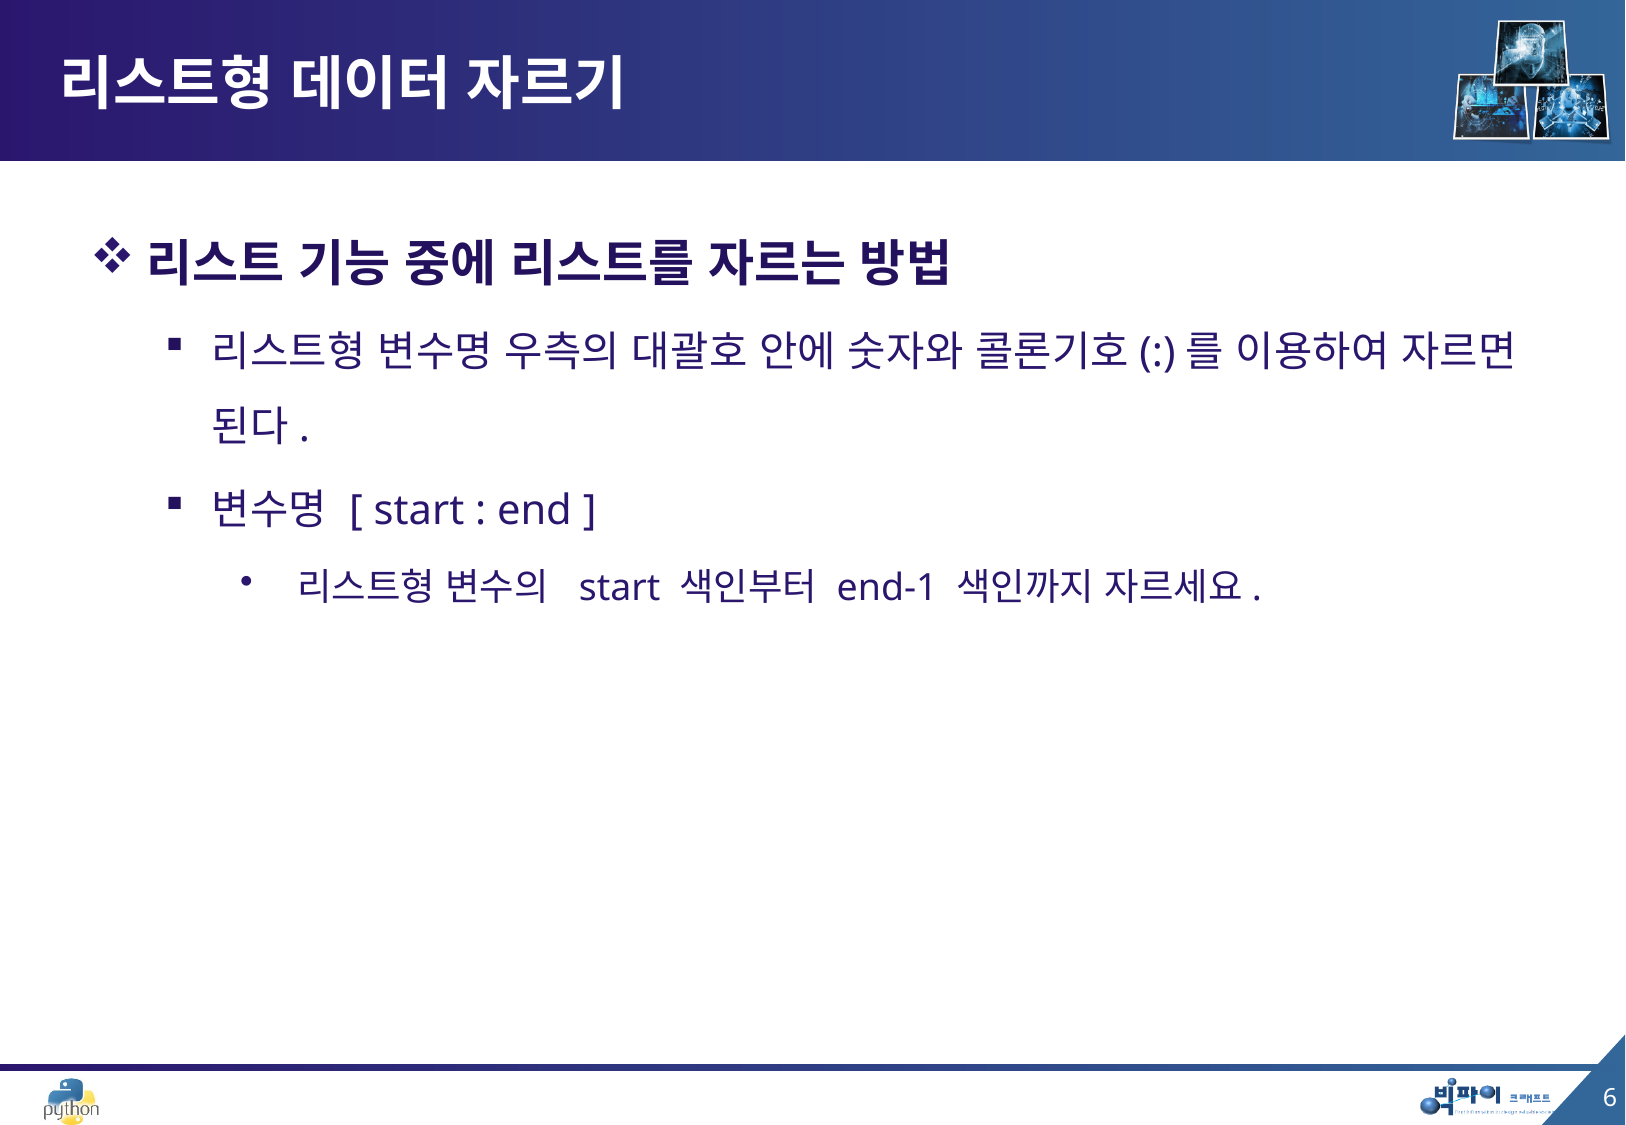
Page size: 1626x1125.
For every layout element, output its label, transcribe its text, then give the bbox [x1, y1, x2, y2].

list 리스트 기능 중에 리스트를 자르는 방법 리스트형 변수명 우측의 대괄호 안에 숫자와 콜론기호(:)를 이용하여 자르면 된다. 변수명 [ start : end ] 리스트형 변수의 start 색인부터 end-1 색인까지 자르세요. [75, 193, 1545, 1035]
picture [32, 1078, 110, 1125]
picture [1450, 19, 1613, 146]
picture [1418, 1075, 1557, 1118]
title 리스트형 데이터 자르기 [44, 35, 1264, 128]
